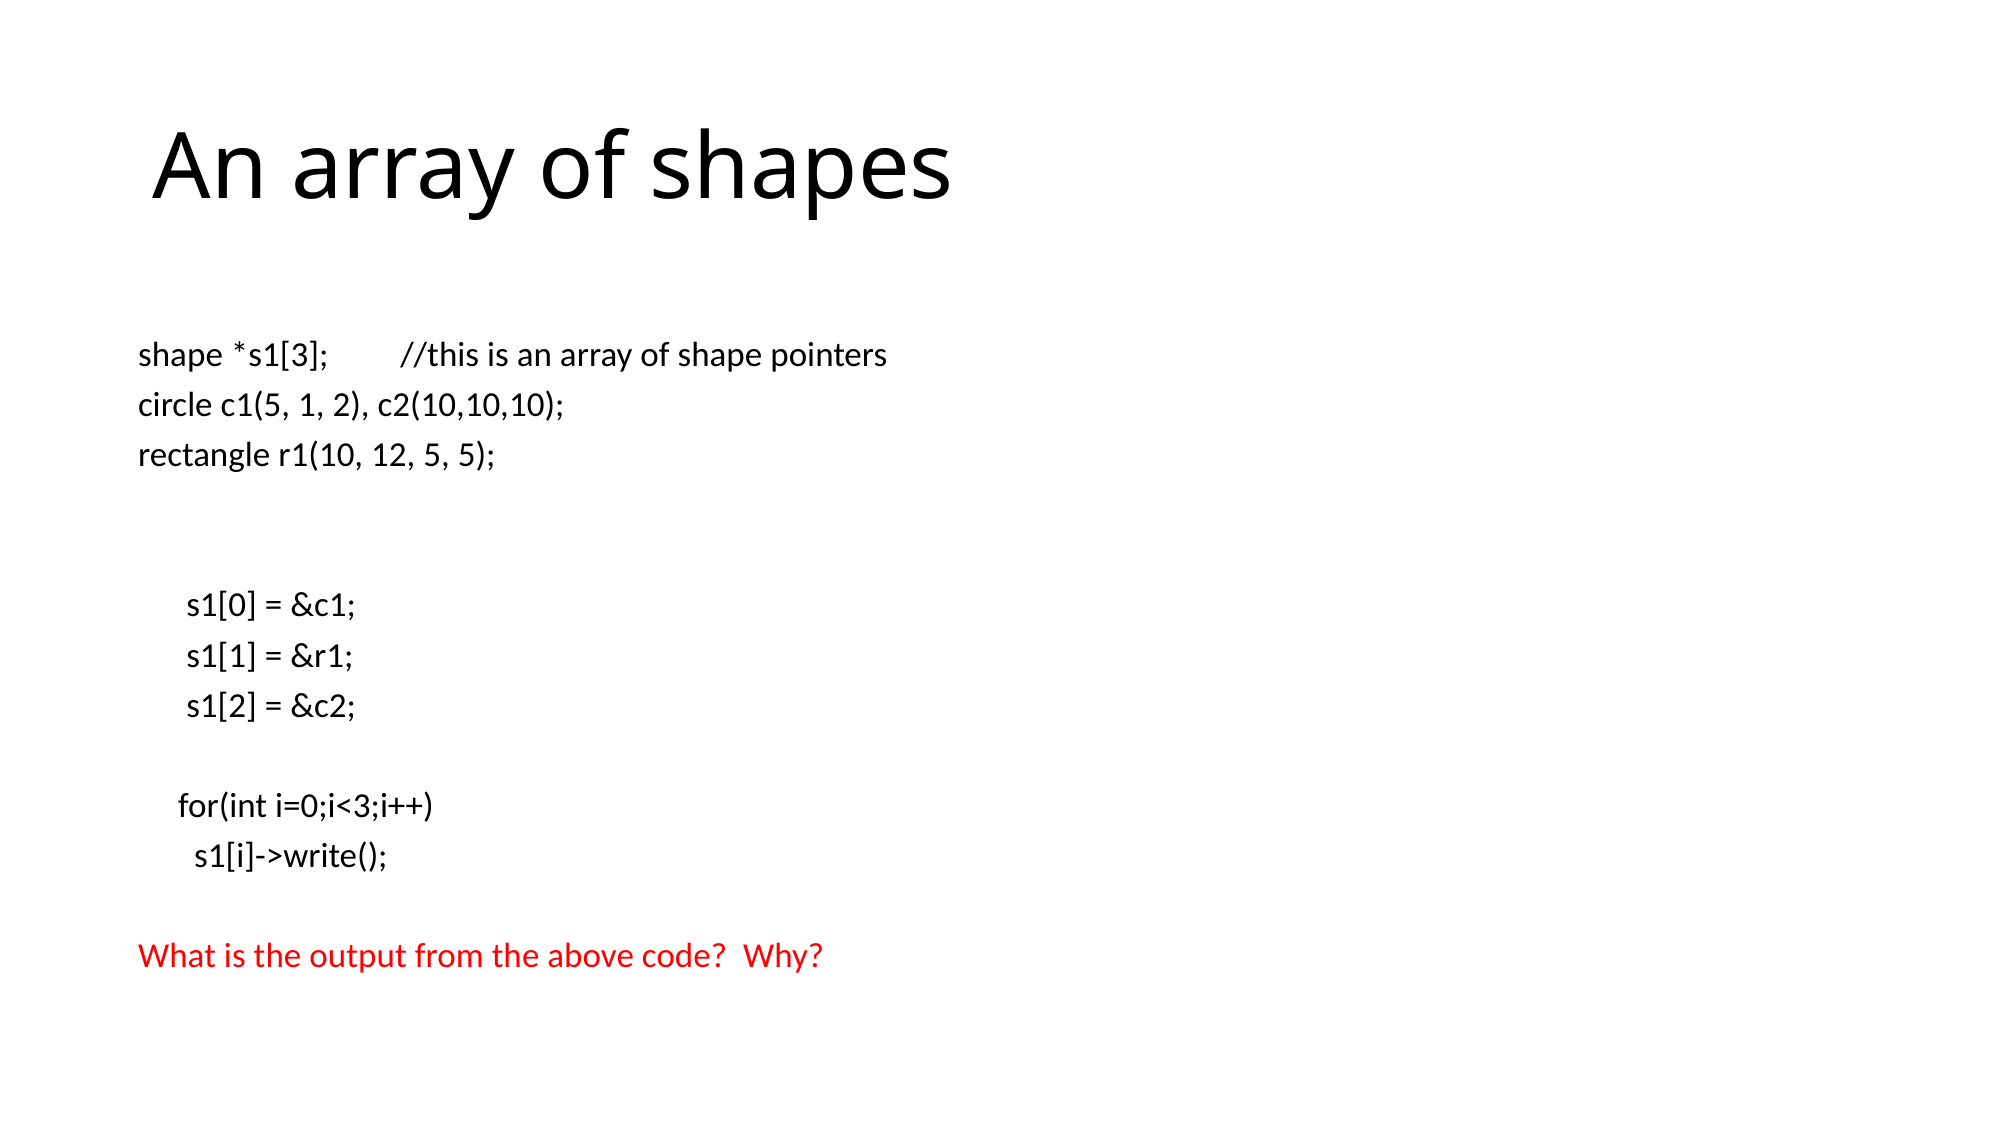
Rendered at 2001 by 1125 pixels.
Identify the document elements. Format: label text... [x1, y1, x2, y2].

title An array of shapes [137, 59, 1863, 278]
list shape *s1[3]; //this is an array of shape pointers circle c1(5, 1, 2), c2(10,10,10); rectangle r1(10, 12, 5, 5); s1[0] = &c1; s1[1] = &r1; s1[2] = &c2; for(int i=0;i<3;i++) s1[i]->write(); What is the output from the above code? Why? [123, 328, 1849, 992]
